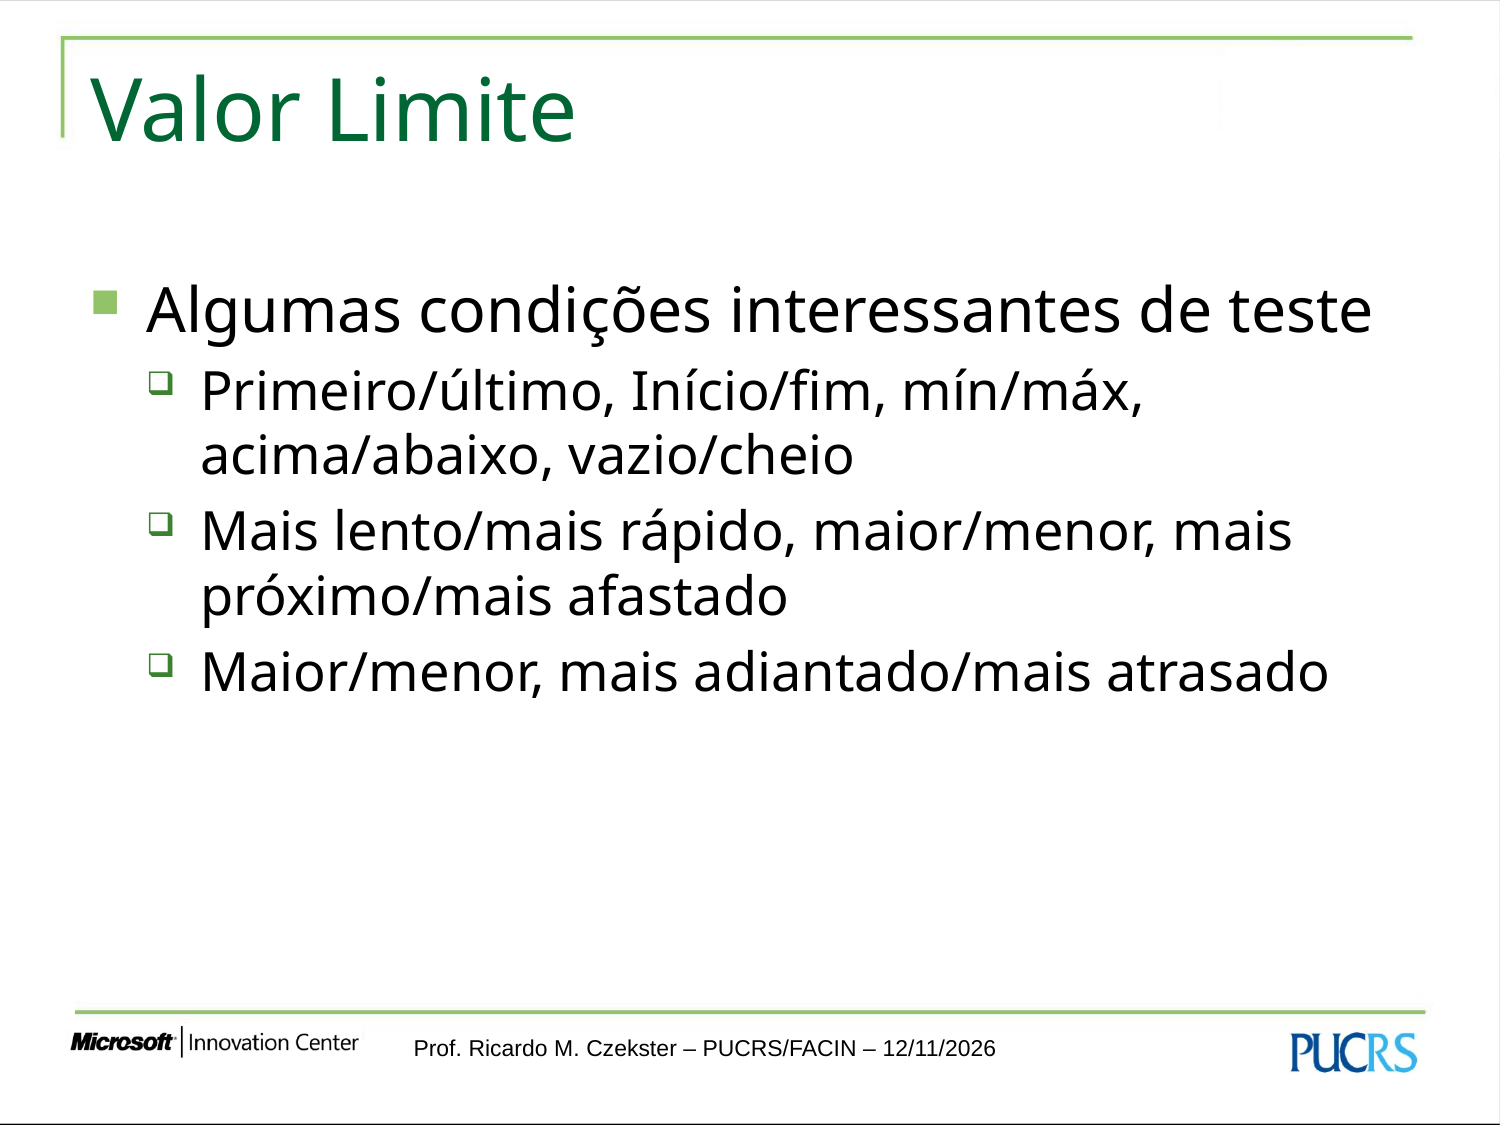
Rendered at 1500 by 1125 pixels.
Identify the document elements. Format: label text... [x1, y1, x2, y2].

picture [0, 0, 1500, 1125]
title Valor Limite [74, 46, 1419, 235]
list Algumas condições interessantes de teste Primeiro/último, Início/fim, mín/máx, acima/abaixo, vazio/cheio Mais lento/mais rápido, maior/menor, mais próximo/mais afastado Maior/menor, mais adiantado/mais atrasado [74, 262, 1426, 1006]
